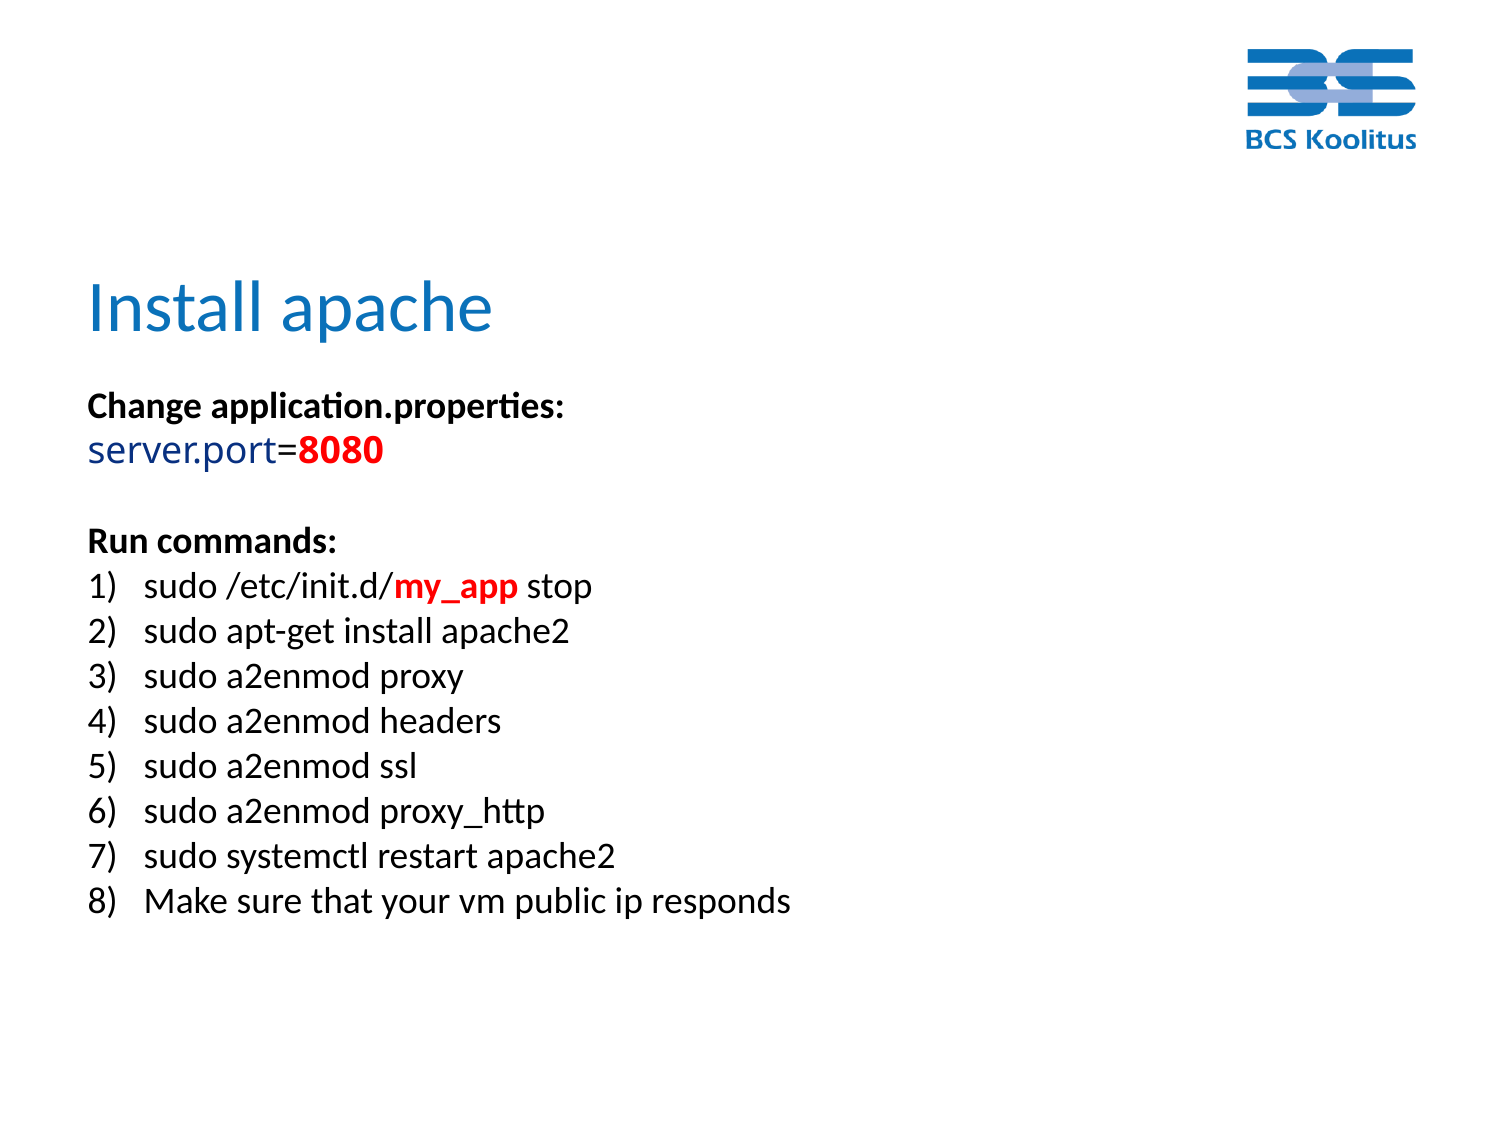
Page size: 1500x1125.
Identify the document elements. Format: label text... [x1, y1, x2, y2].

picture [1246, 49, 1416, 149]
text_box Change application.properties: server.port=8080 Run commands: sudo /etc/init.d/my_app stop sudo apt-get install apache2 sudo a2enmod proxy sudo a2enmod headers sudo a2enmod ssl sudo a2enmod proxy_http sudo systemctl restart apache2 Make sure that your vm public ip responds [72, 373, 1282, 929]
title Install apache [72, 166, 1423, 354]
